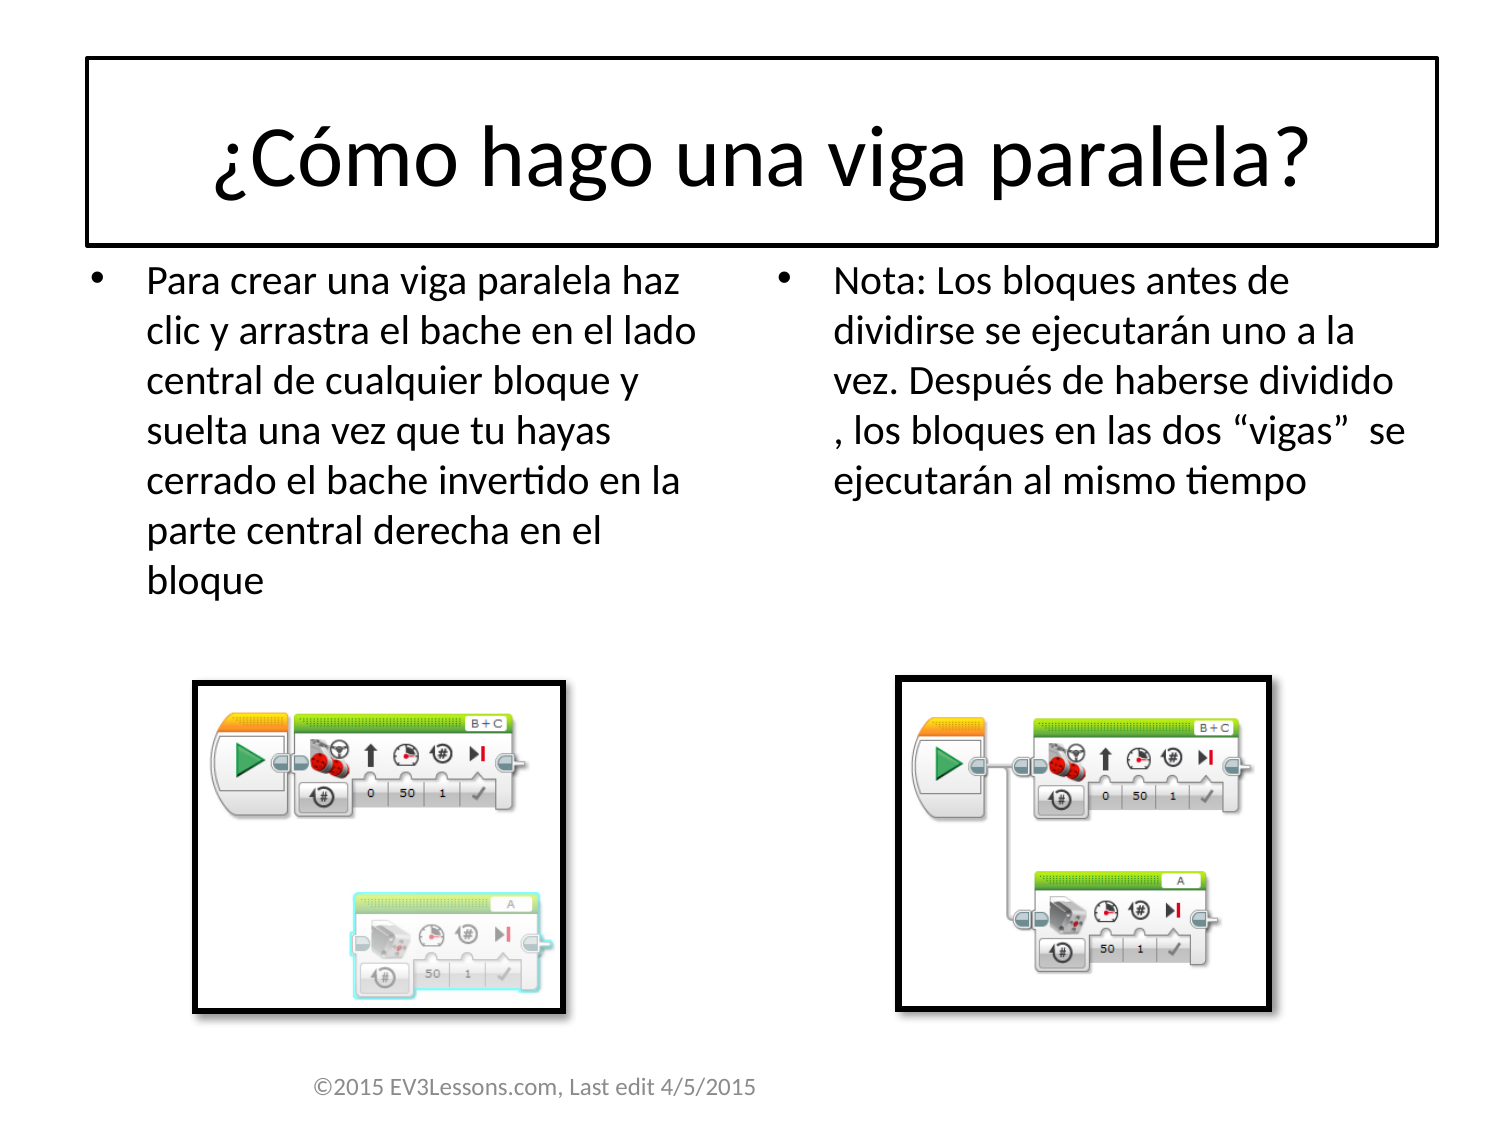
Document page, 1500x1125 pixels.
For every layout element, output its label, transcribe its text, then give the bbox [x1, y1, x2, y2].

list Para crear una viga paralela haz clic y arrastra el bache en el lado central de cualquier bloque y suelta una vez que tu hayas cerrado el bache invertido en la parte central derecha en el bloque [75, 245, 738, 894]
picture [901, 681, 1267, 1007]
footer ©2015 EV3Lessons.com, Last edit 4/5/2015 [32, 1055, 1038, 1116]
picture [198, 685, 560, 1009]
title ¿Cómo hago una viga paralela? [85, 56, 1439, 248]
list Nota: Los bloques antes de dividirse se ejecutarán uno a la vez. Después de haberse dividido , los bloques en las dos “vigas” se ejecutarán al mismo tiempo [761, 245, 1425, 894]
